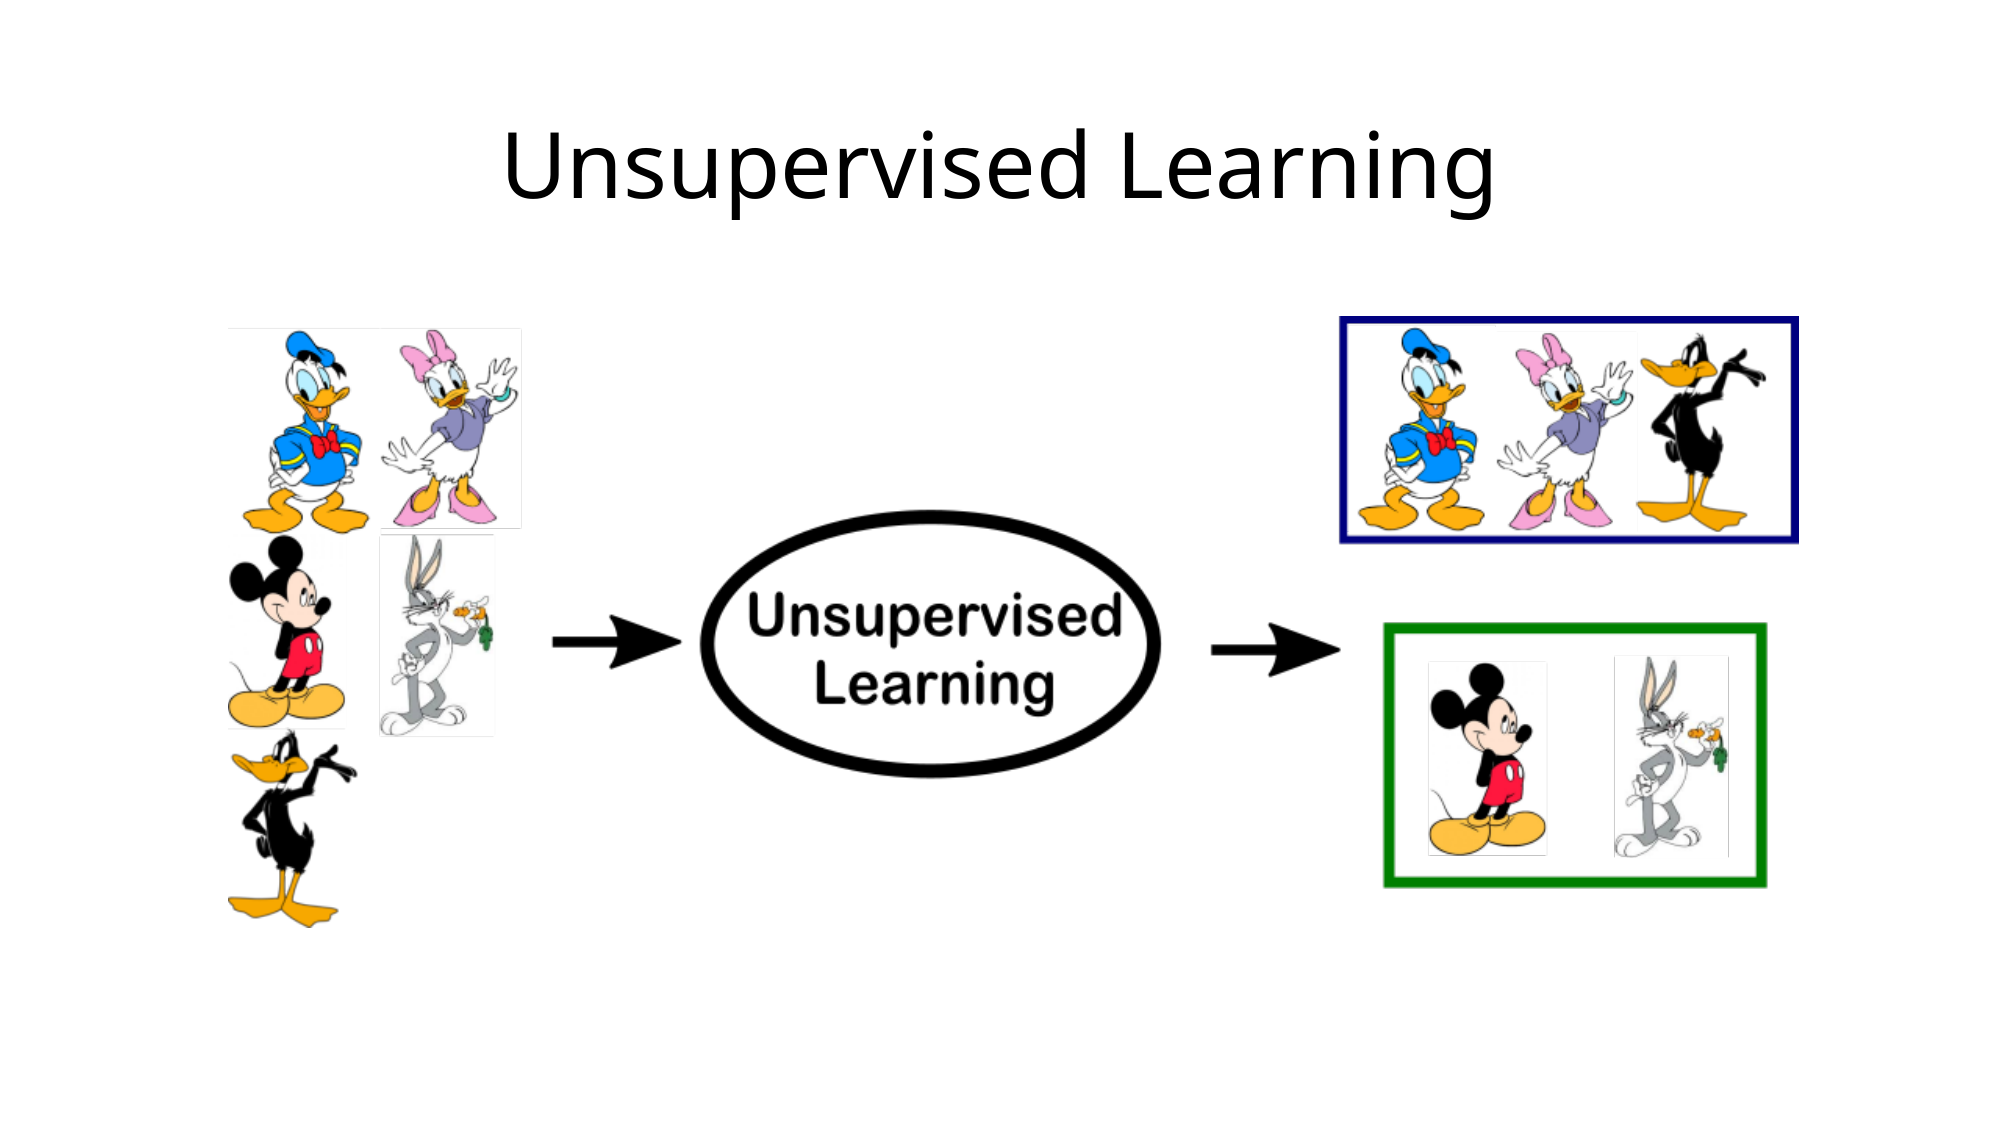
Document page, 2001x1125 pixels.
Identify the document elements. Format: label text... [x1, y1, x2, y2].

title Unsupervised Learning [137, 59, 1863, 278]
picture [228, 316, 1799, 928]
